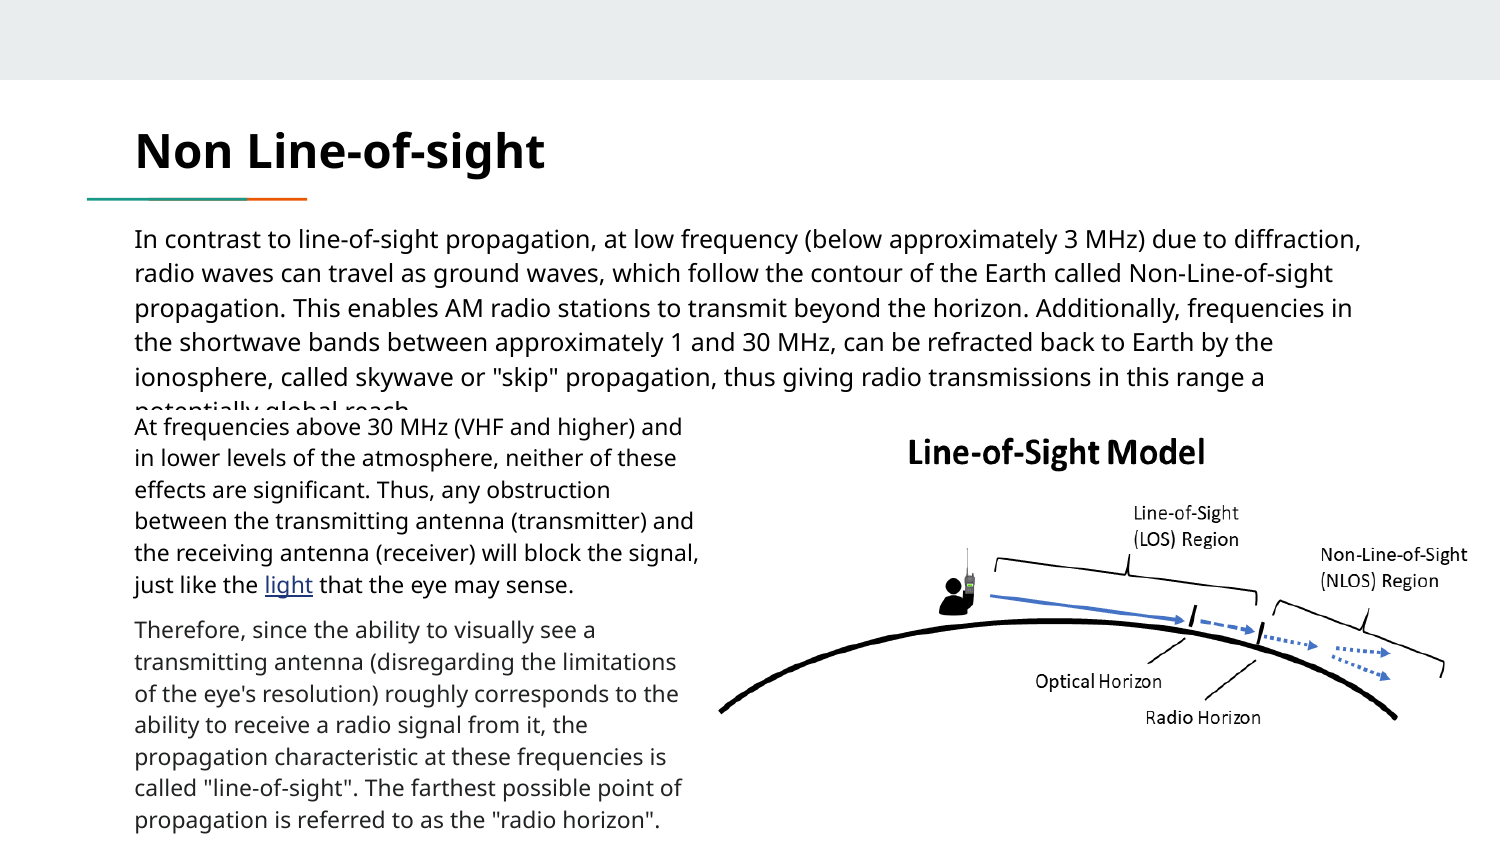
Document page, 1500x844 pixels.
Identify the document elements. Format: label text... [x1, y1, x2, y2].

list In contrast to line-of-sight propagation, at low frequency (below approximately 3 MHz) due to diffraction, radio waves can travel as ground waves, which follow the contour of the Earth called Non-Line-of-sight propagation. This enables AM radio stations to transmit beyond the horizon. Additionally, frequencies in the shortwave bands between approximately 1 and 30 MHz, can be refracted back to Earth by the ionosphere, called skywave or "skip" propagation, thus giving radio transmissions in this range a potentially global reach. [119, 203, 1381, 350]
picture [706, 421, 1477, 753]
title Non Line-of-sight [119, 105, 1381, 194]
text_box At frequencies above 30 MHz (VHF and higher) and in lower levels of the atmosphere, neither of these effects are significant. Thus, any obstruction between the transmitting antenna (transmitter) and the receiving antenna (receiver) will block the signal, just like the light that the eye may sense. Therefore, since the ability to visually see a transmitting antenna (disregarding the limitations of the eye's resolution) roughly corresponds to the ability to receive a radio signal from it, the propagation characteristic at these frequencies is called "line-of-sight". The farthest possible point of propagation is referred to as the "radio horizon". [119, 393, 720, 844]
